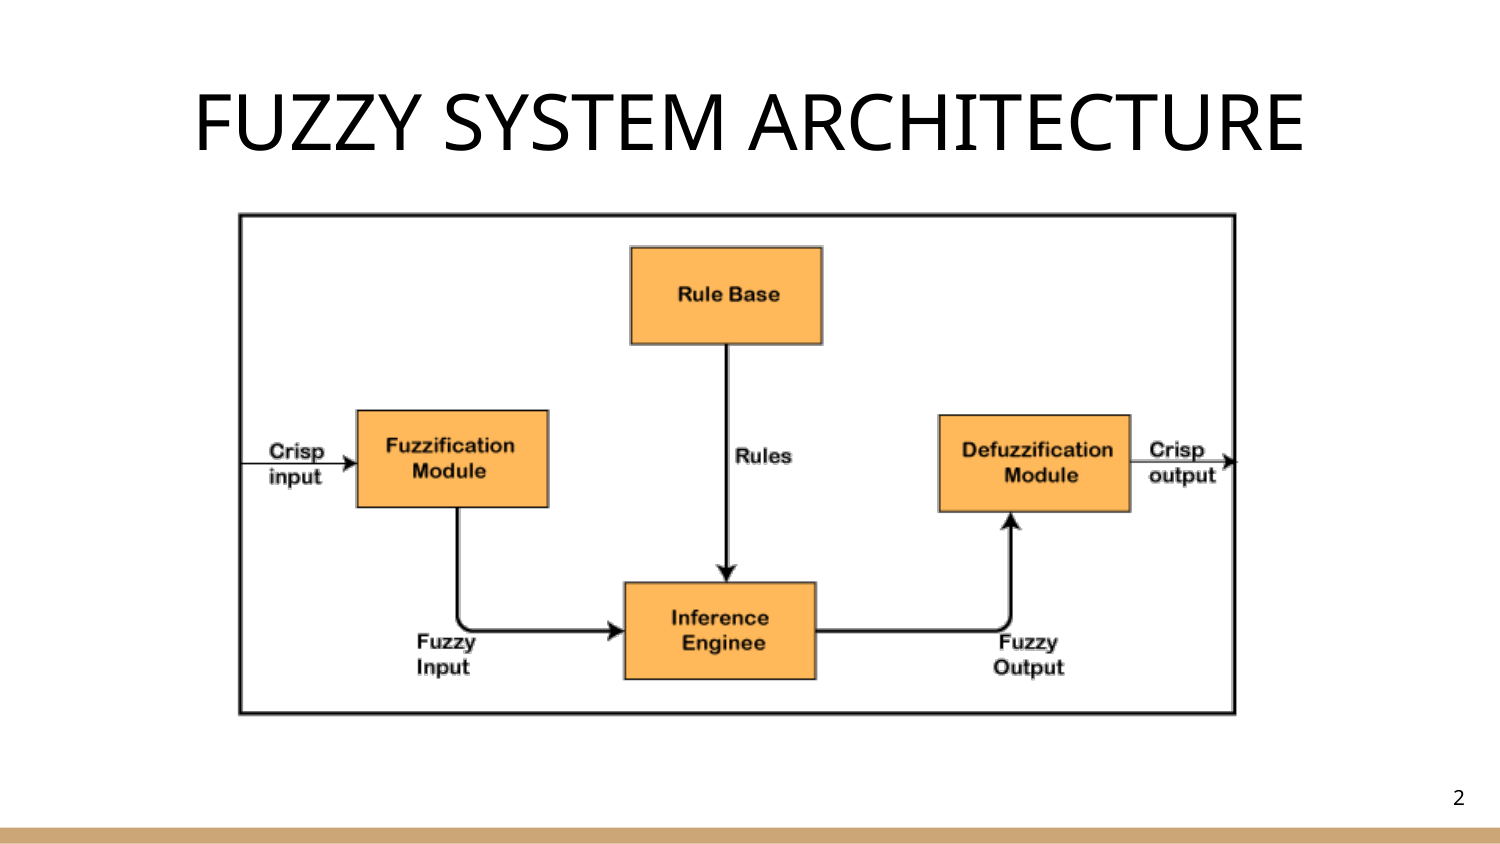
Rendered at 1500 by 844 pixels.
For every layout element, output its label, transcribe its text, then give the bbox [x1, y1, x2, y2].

title FUZZY SYSTEM ARCHITECTURE [51, 51, 1449, 189]
picture [229, 187, 1246, 736]
slide_number 2 [1389, 764, 1480, 830]
